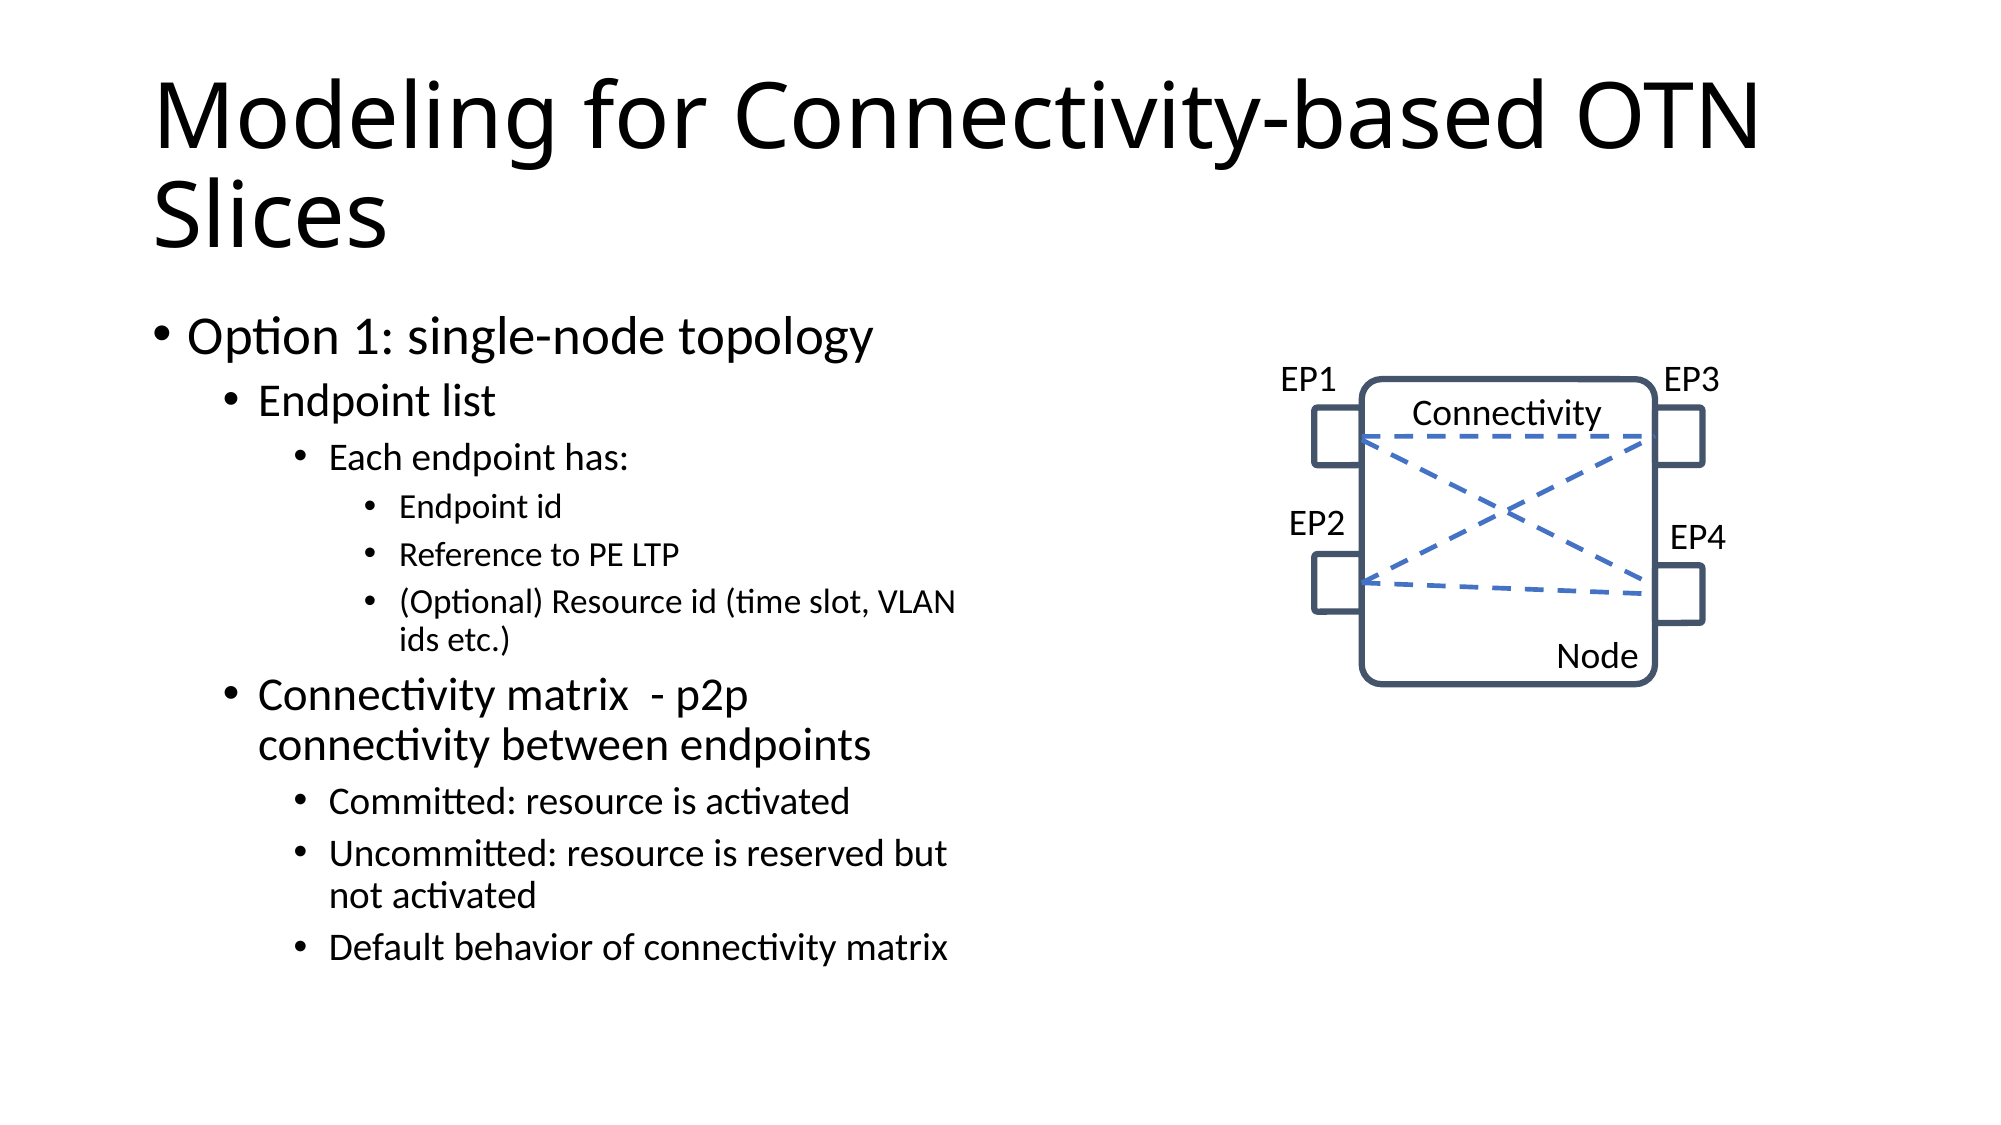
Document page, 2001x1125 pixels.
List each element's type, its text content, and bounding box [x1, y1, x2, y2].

text_box Node [1541, 623, 1690, 684]
text_box EP1 [1265, 346, 1374, 407]
text_box EP2 [1274, 490, 1361, 551]
text_box [1653, 407, 1704, 467]
list Option 1: single-node topology Endpoint list Each endpoint has: Endpoint id Reference to PE LTP (Optional) Resource id (time slot, VLAN ids etc.) Connectivity matrix - p2p connectivity between endpoints Committed: resource is activated Uncommitted: resource is reserved but not activated Default behavior of connectivity matrix [137, 299, 973, 1014]
text_box Connectivity [1397, 380, 1625, 436]
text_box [1361, 583, 1655, 595]
text_box [1362, 378, 1654, 436]
text_box [1313, 407, 1363, 467]
title Modeling for Connectivity-based OTN Slices [137, 59, 1863, 278]
text_box EP4 [1655, 504, 1763, 565]
text_box [1360, 595, 1654, 686]
text_box EP3 [1648, 346, 1757, 407]
text_box [1313, 553, 1363, 613]
text_box [1653, 565, 1704, 624]
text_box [1361, 436, 1655, 583]
